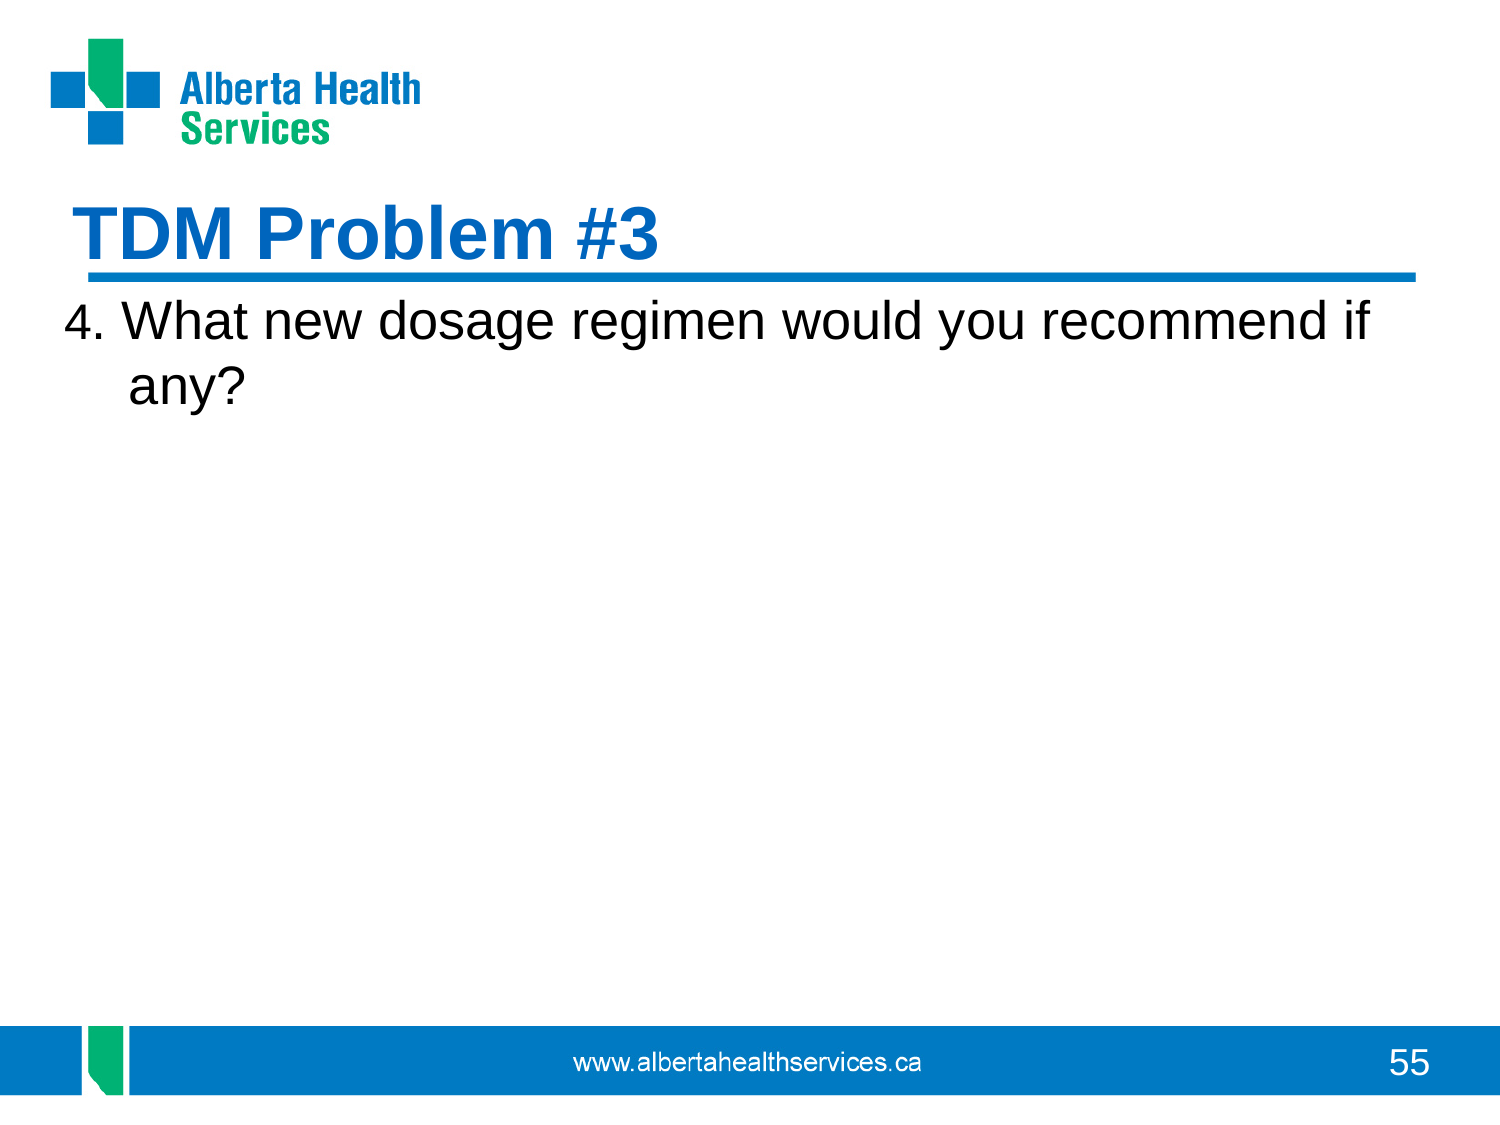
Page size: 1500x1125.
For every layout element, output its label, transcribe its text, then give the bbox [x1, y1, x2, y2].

list 4. What new dosage regimen would you recommend if any? [63, 284, 1500, 1086]
title TDM Problem #3 [0, 86, 1417, 275]
picture [0, 21, 1500, 1112]
